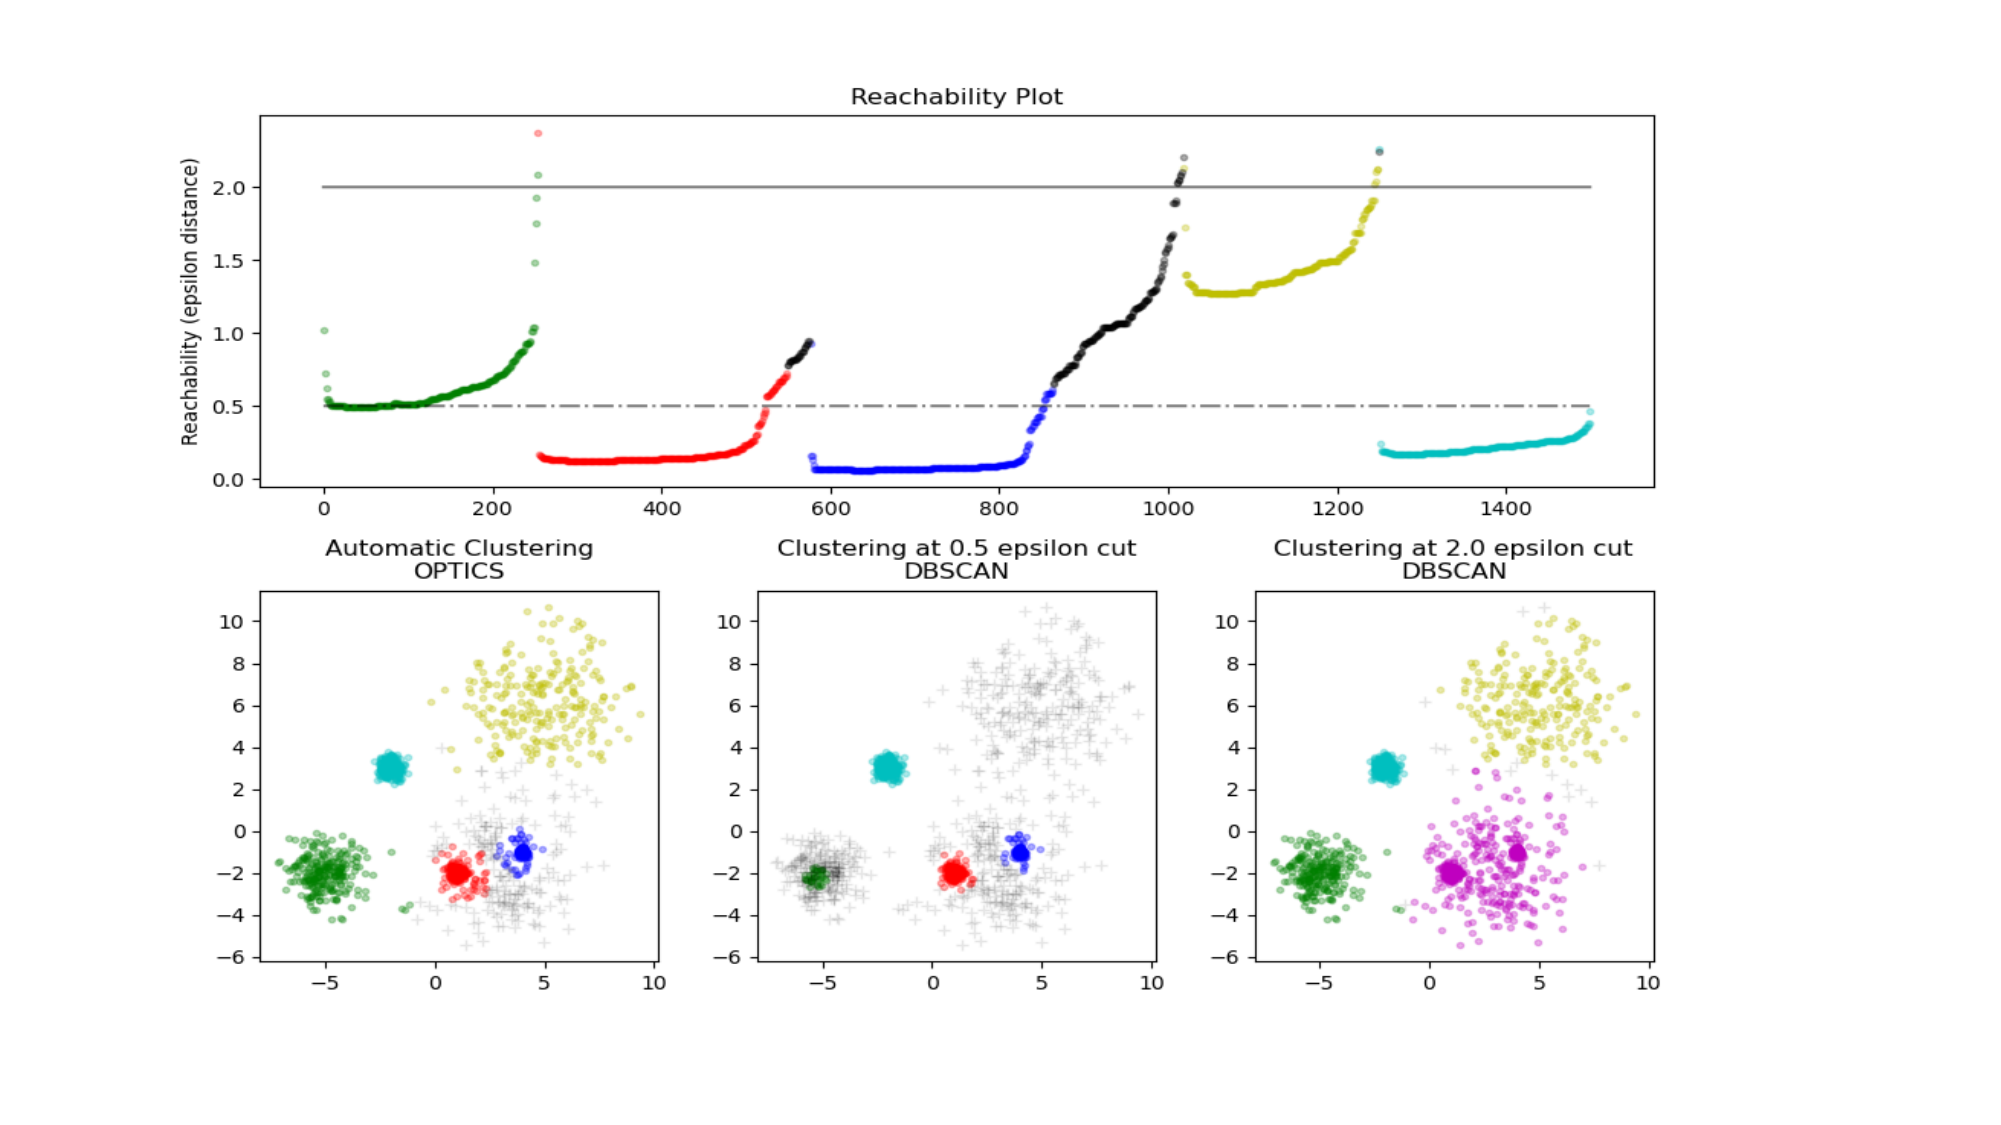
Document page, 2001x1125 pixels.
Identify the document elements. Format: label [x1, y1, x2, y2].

list [159, 68, 1686, 1014]
